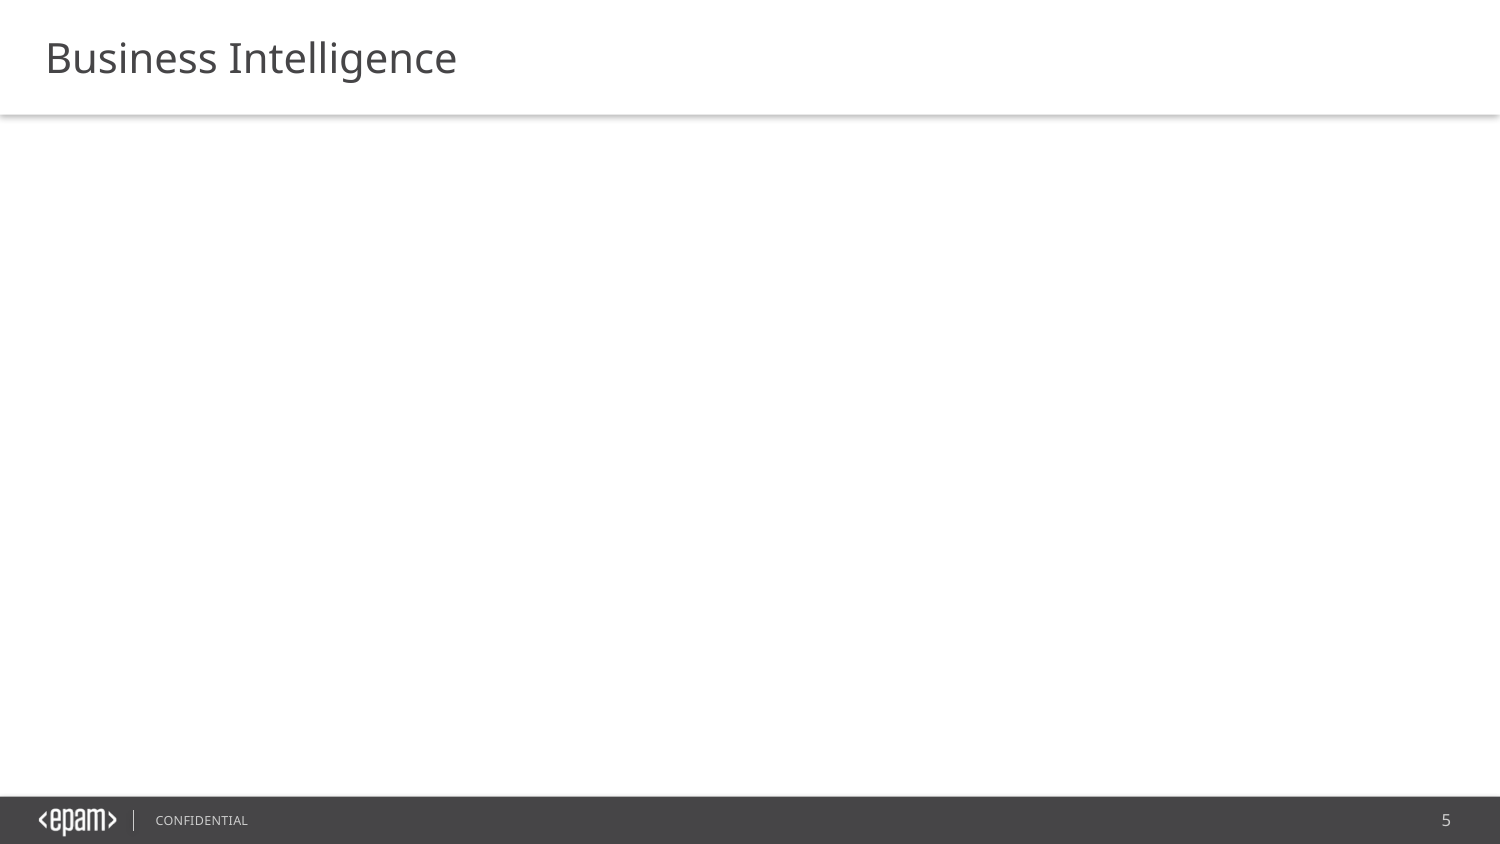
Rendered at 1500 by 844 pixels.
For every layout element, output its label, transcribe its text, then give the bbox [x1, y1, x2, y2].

list Business Intelligence [0, 0, 1500, 115]
picture [38, 808, 117, 837]
